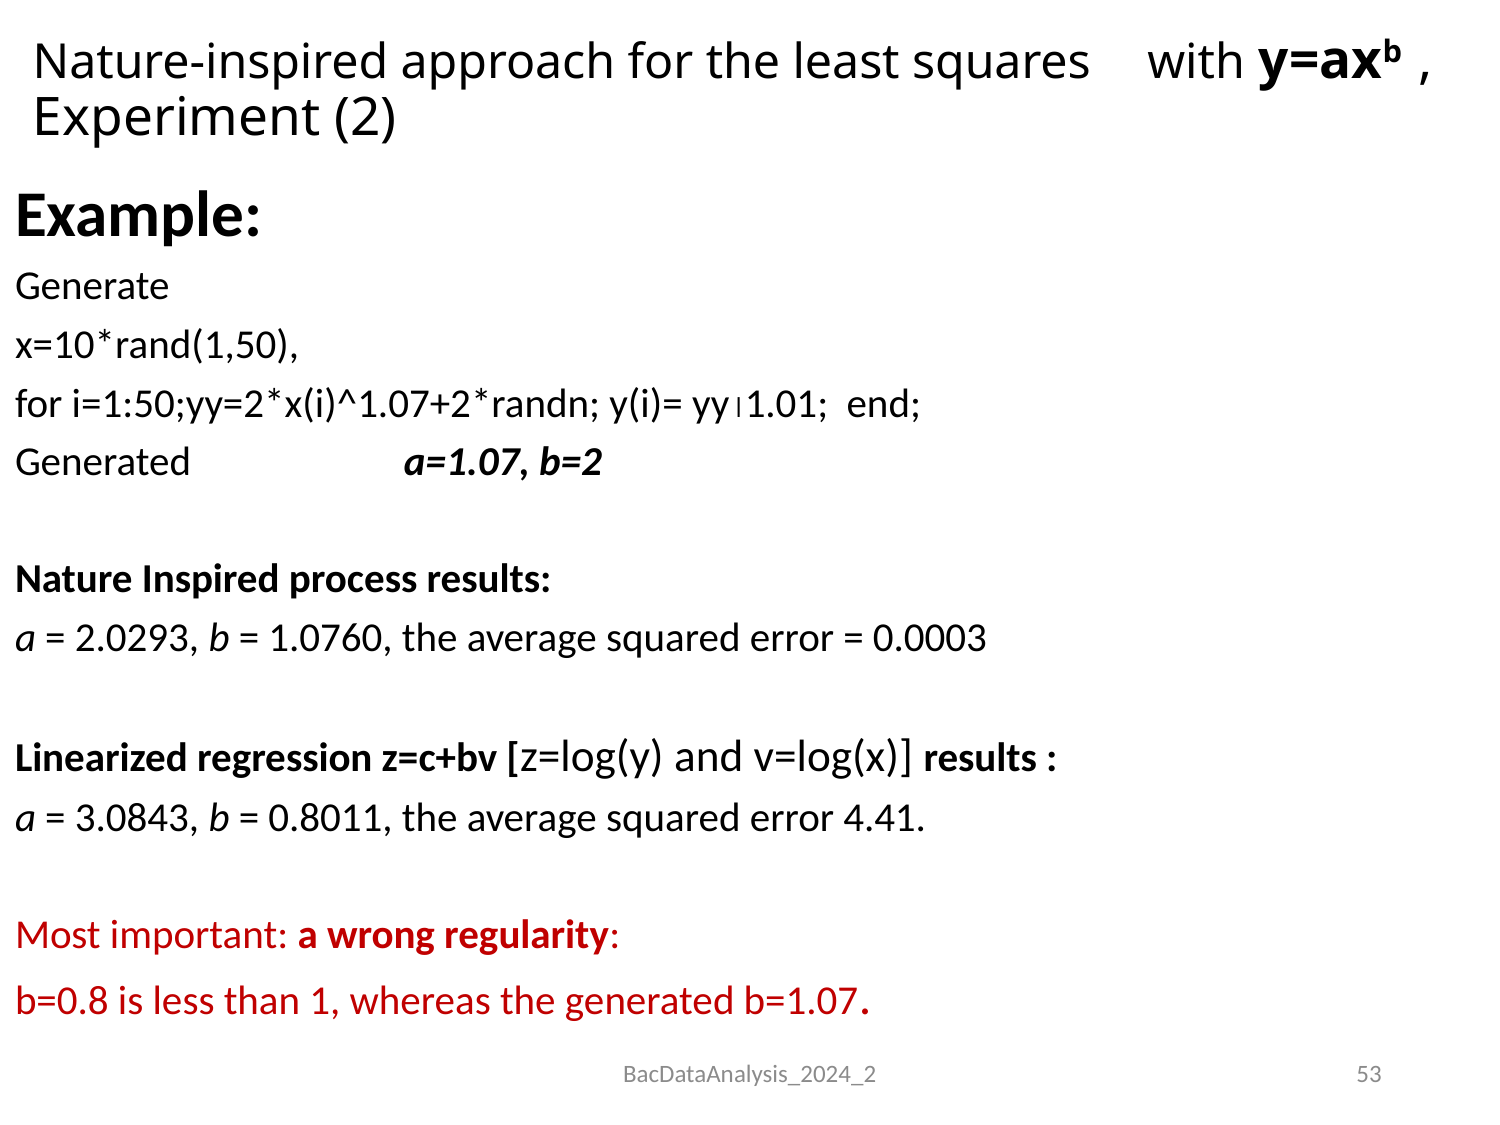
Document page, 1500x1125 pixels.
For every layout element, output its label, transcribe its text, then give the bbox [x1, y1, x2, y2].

list Example: Generate x=10*rand(1,50), for i=1:50;yy=2*x(i)^1.07+2*randn; y(i)= yy1.01; end; Generated a=1.07, b=2 Nature Inspired process results: a = 2.0293, b = 1.0760, the average squared error = 0.0003 Linearized regression z=c+bv [z=log(y) and v=log(x)] results : a = 3.0843, b = 0.8011, the average squared error 4.41. Most important: a wrong regularity: b=0.8 is less than 1, whereas the generated b=1.07. [0, 172, 1500, 1102]
slide_number 53 [1059, 1042, 1397, 1103]
footer BacDataAnalysis_2024_2 [496, 1042, 1004, 1103]
title Nature-inspired approach for the least squares with y=axb , Experiment (2) [17, 23, 1500, 172]
